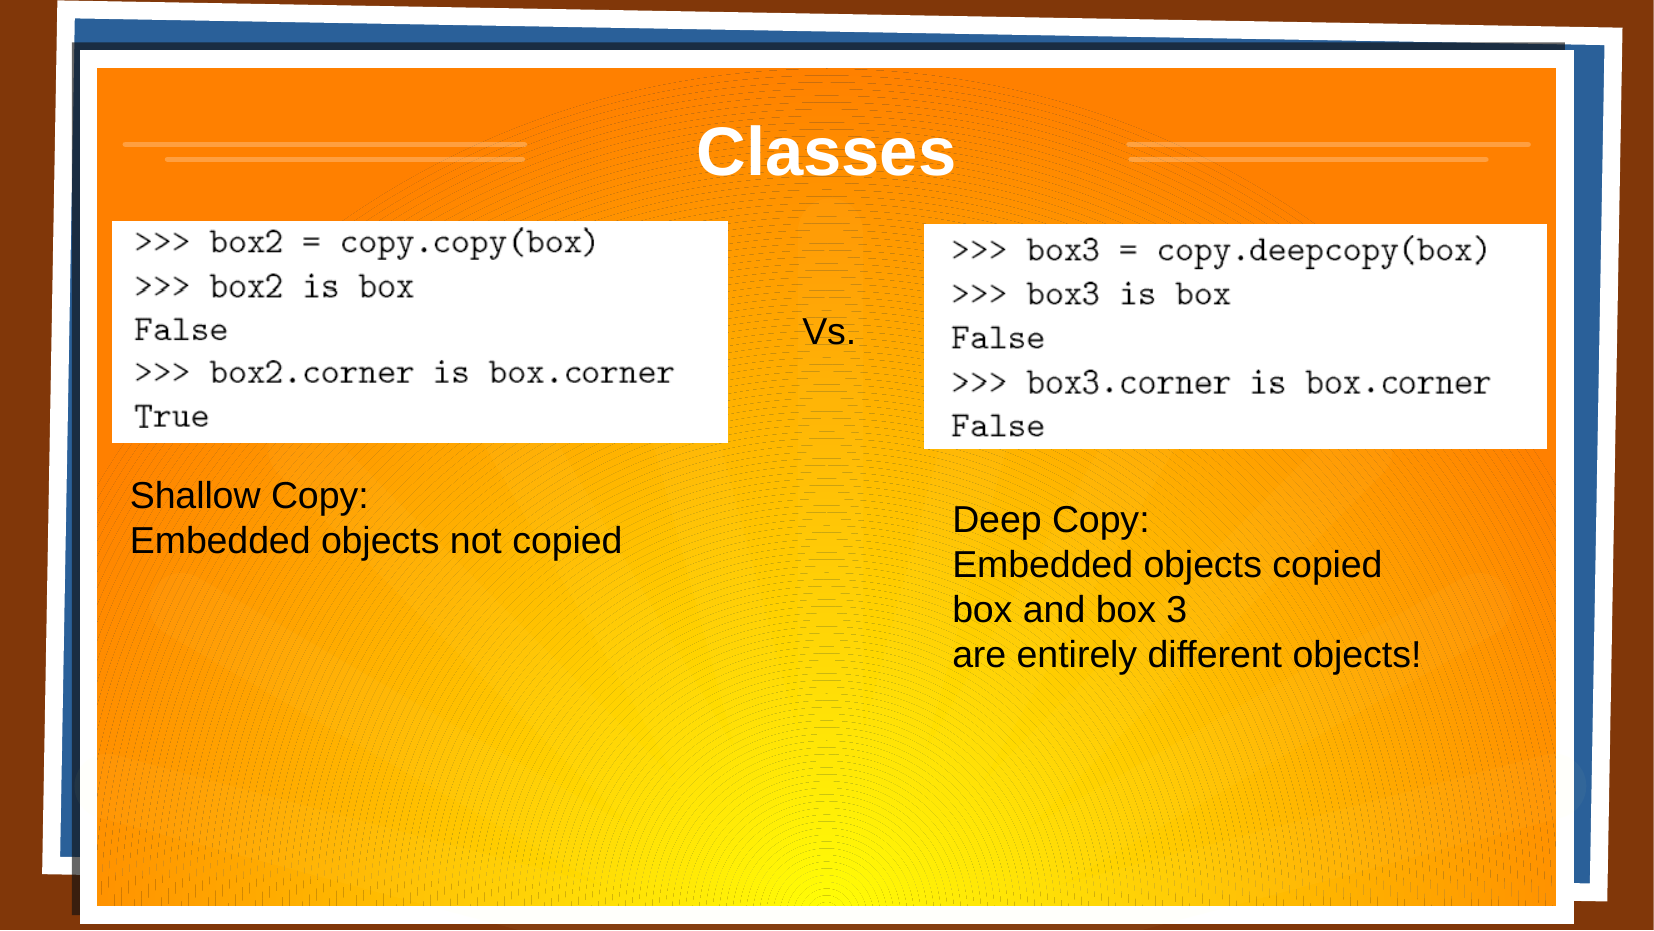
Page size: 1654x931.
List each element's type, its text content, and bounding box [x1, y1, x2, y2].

text_box [147, 236, 1506, 827]
text_box Deep Copy: Embedded objects copied box and box 3 are entirely different objects! [937, 487, 1437, 671]
text_box Shallow Copy: Embedded objects not copied [115, 463, 638, 563]
text_box Classes [531, 73, 1122, 222]
picture [112, 221, 728, 443]
picture [923, 224, 1547, 449]
text_box Vs. [787, 299, 872, 357]
